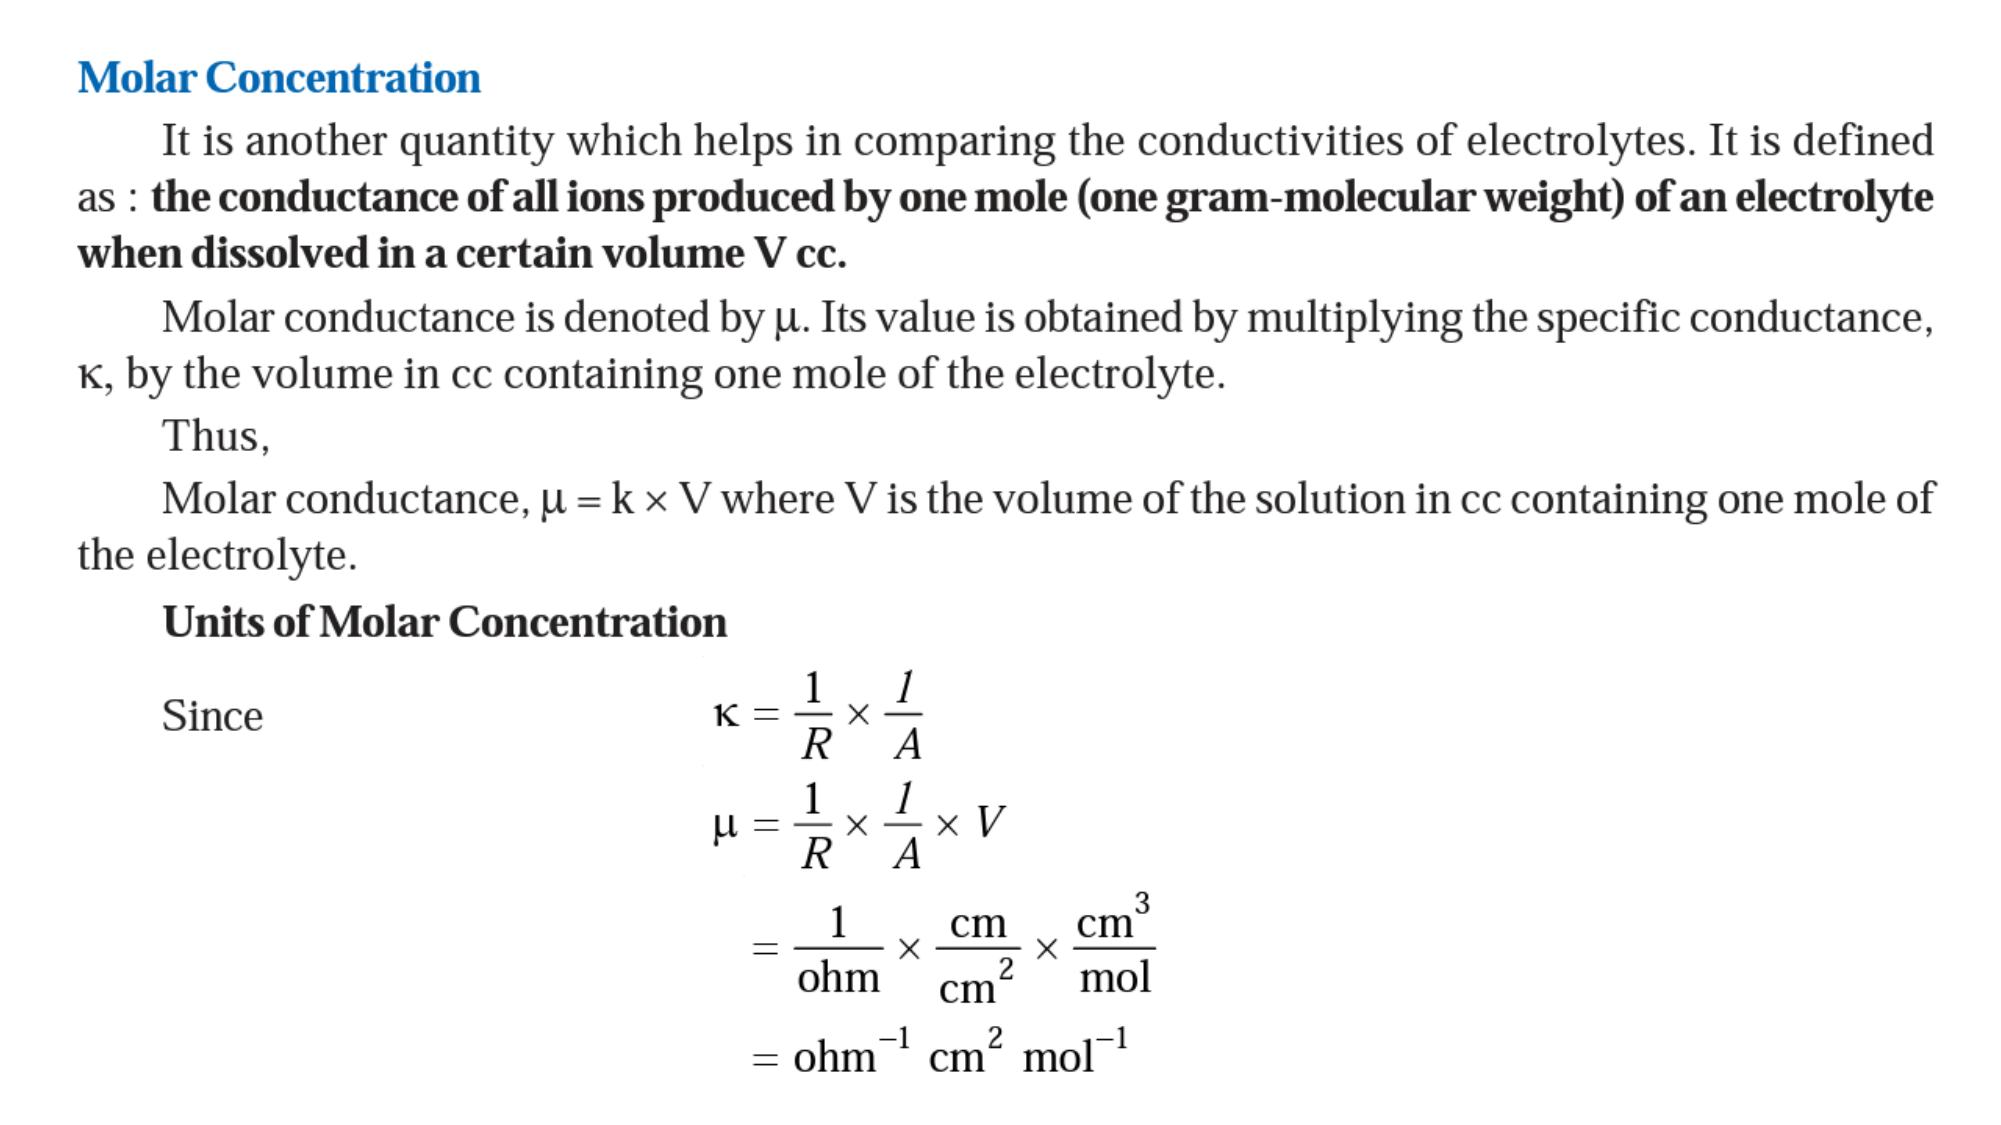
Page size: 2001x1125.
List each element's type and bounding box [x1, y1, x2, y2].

picture [40, 38, 1960, 1086]
